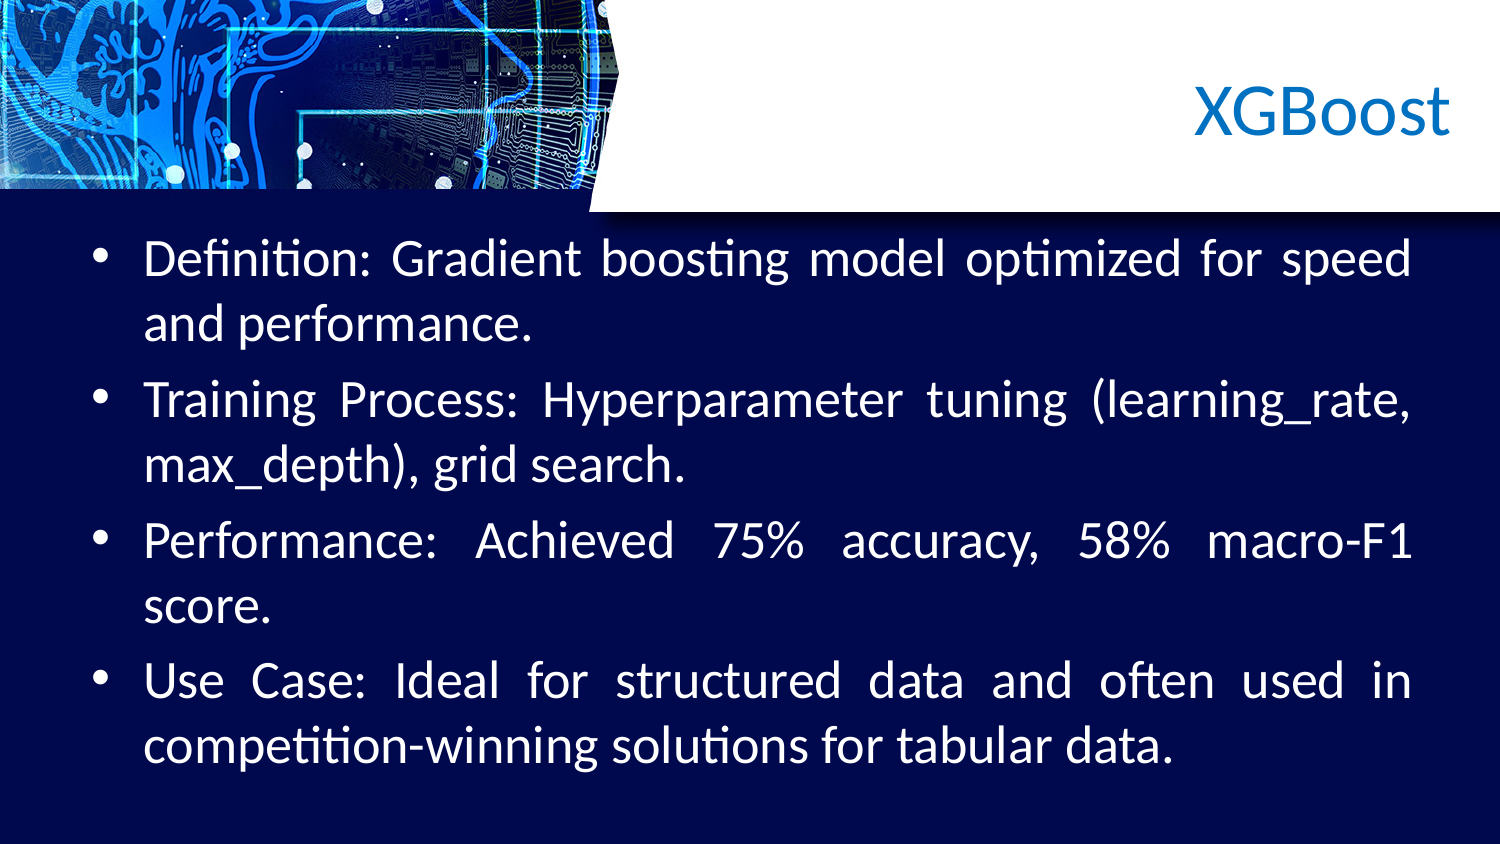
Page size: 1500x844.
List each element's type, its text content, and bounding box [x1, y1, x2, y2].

picture [0, 0, 1500, 844]
text_box Definition: Gradient boosting model optimized for speed and performance. Training Process: Hyperparameter tuning (learning_rate, max_depth), grid search. Performance: Achieved 75% accuracy, 58% macro-F1 score. Use Case: Ideal for structured data and often used in competition-winning solutions for tabular data. [76, 215, 1429, 784]
picture [152, 175, 164, 179]
text_box XGBoost [65, 36, 1467, 175]
